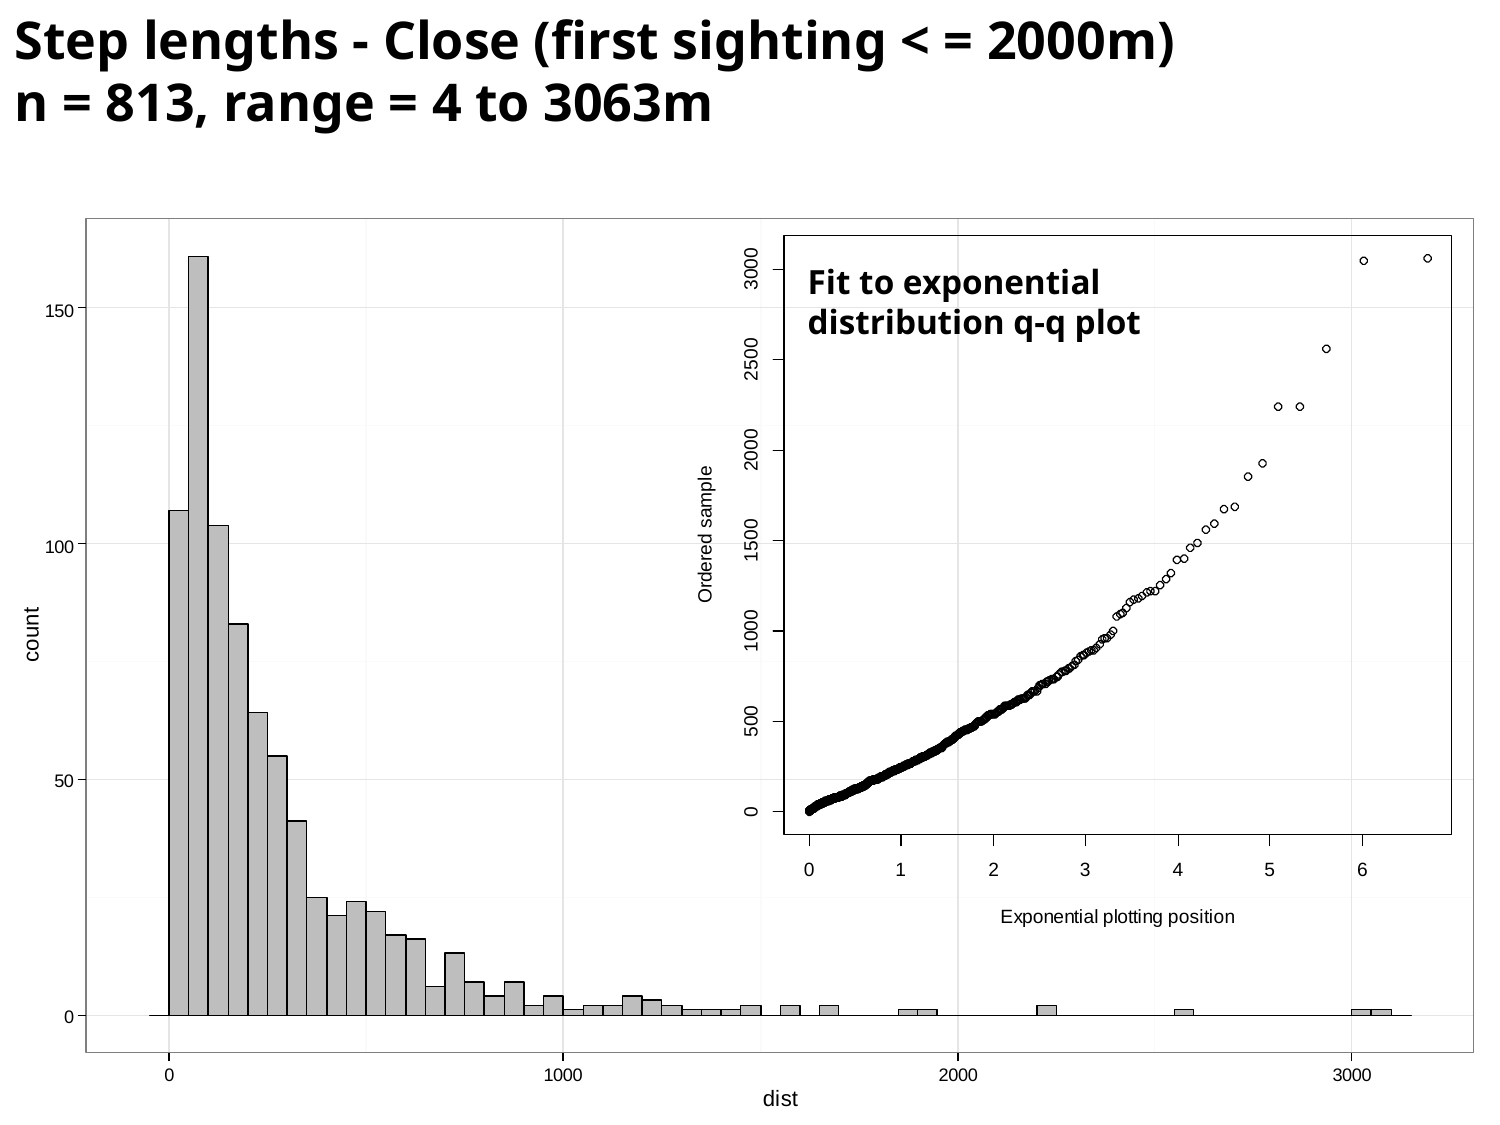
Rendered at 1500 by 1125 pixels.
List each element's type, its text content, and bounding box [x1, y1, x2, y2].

text_box Step lengths - Close (first sighting < = 2000m) n = 813, range = 4 to 3063m [0, 0, 1489, 140]
picture [0, 141, 1500, 1125]
